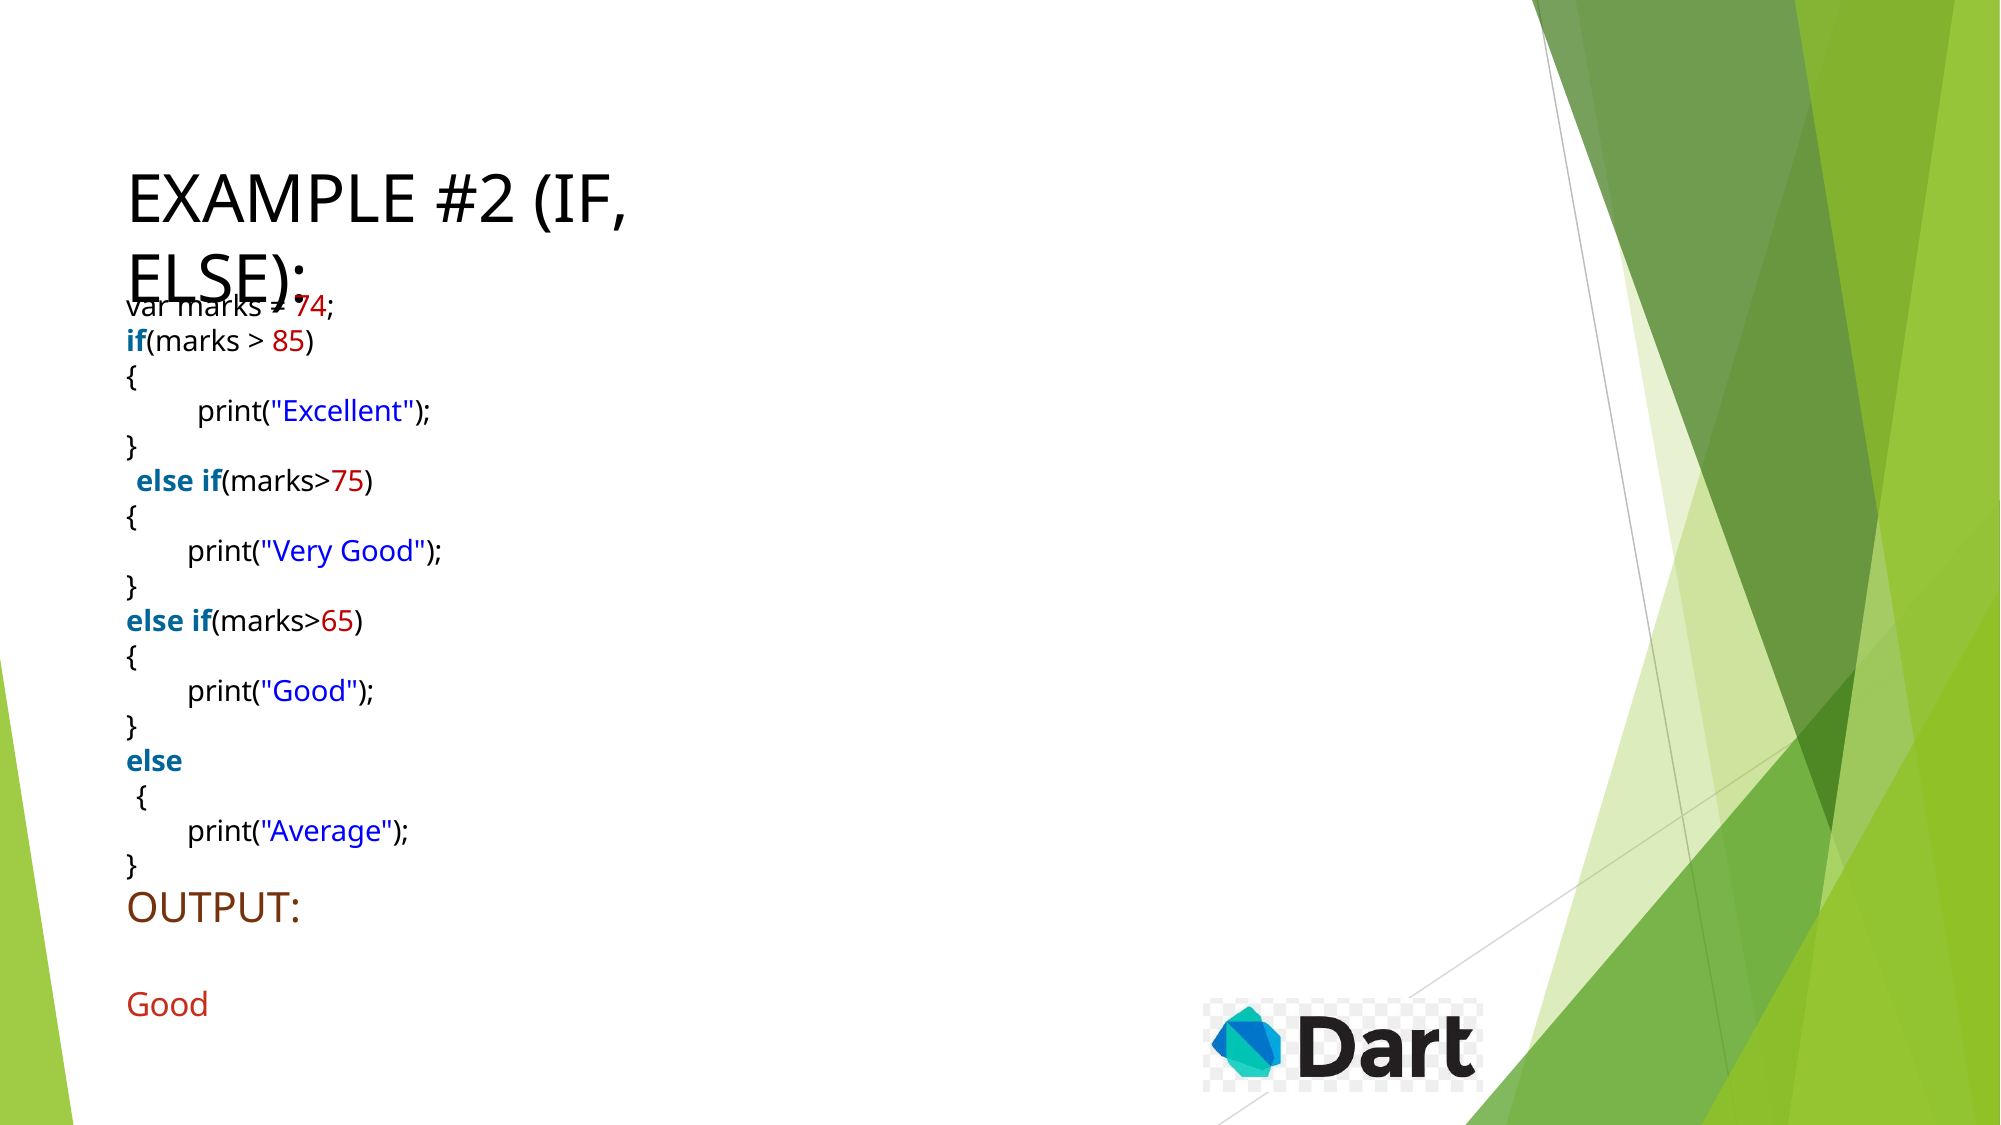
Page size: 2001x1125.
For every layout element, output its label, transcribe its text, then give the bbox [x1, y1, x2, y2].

picture [1203, 998, 1483, 1093]
text_box var marks = 74; if(marks > 85) { print("Excellent"); } else if(marks>75) { print("Very Good"); } else if(marks>65) { print("Good"); } else { print("Average"); } OUTPUT: Good [124, 285, 476, 1023]
title EXAMPLE #2 (IF, ELSE): [124, 153, 801, 344]
